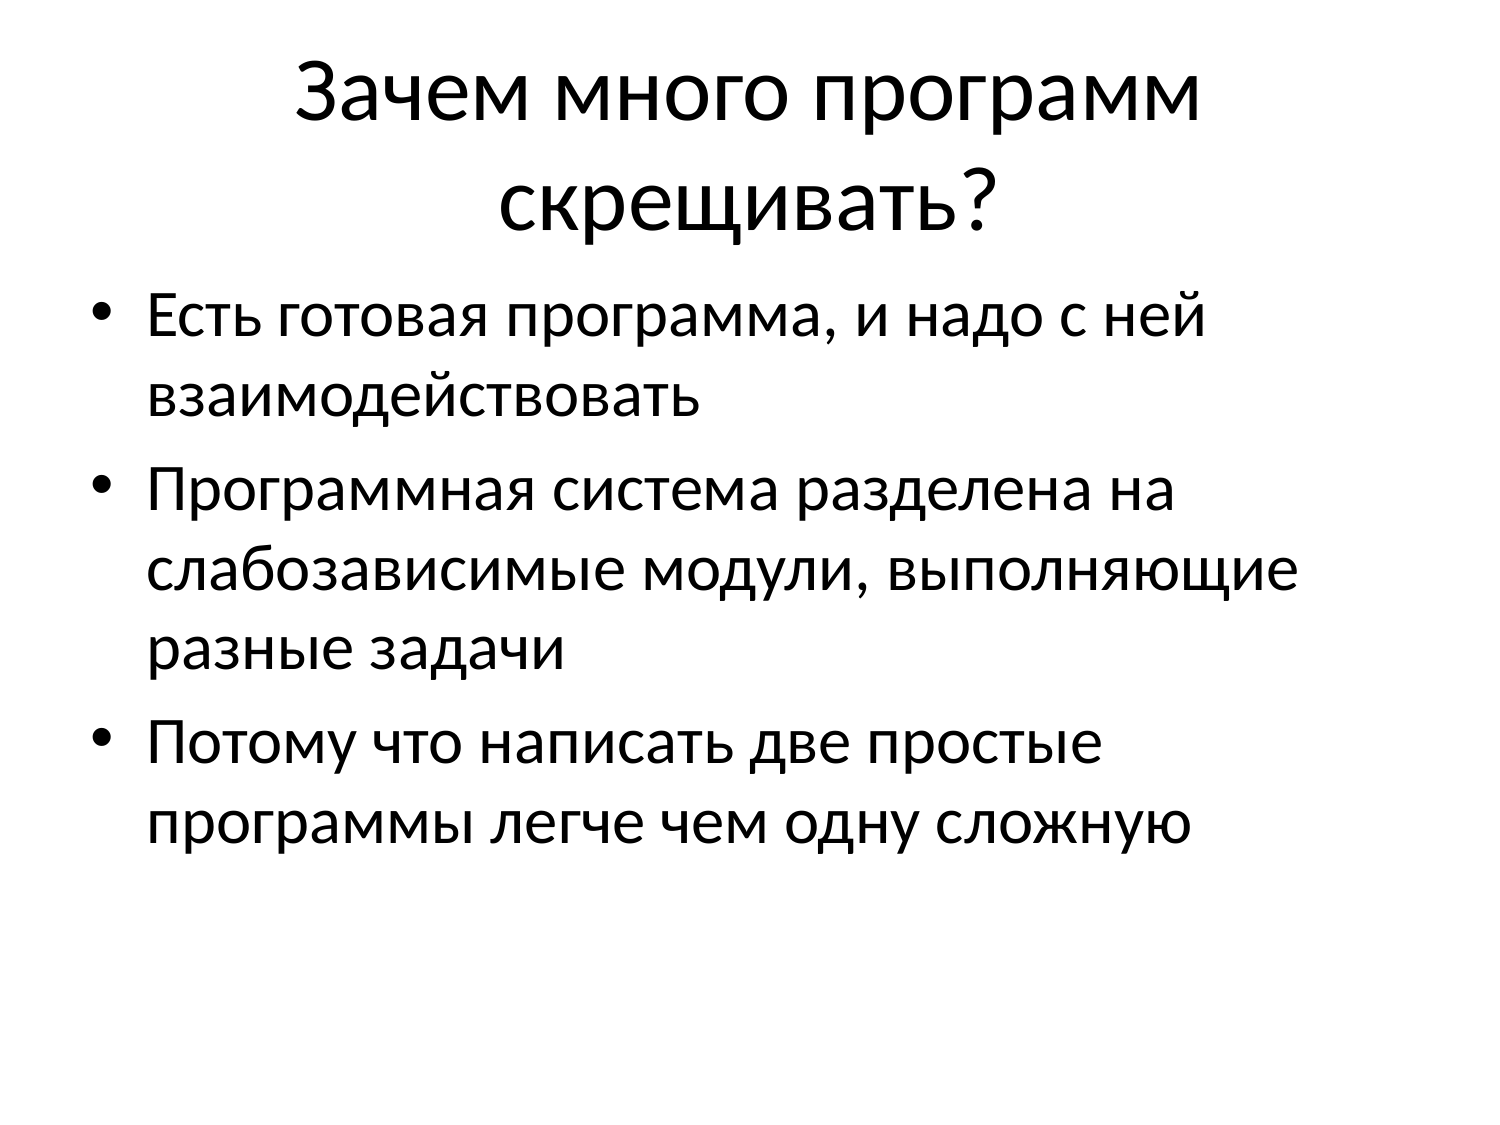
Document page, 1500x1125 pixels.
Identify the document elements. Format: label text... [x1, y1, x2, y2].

list Есть готовая программа, и надо с ней взаимодействовать Программная система разделена на слабозависимые модули, выполняющие разные задачи Потому что написать две простые программы легче чем одну сложную [75, 262, 1425, 1005]
title Зачем много программ скрещивать? [75, 45, 1425, 233]
